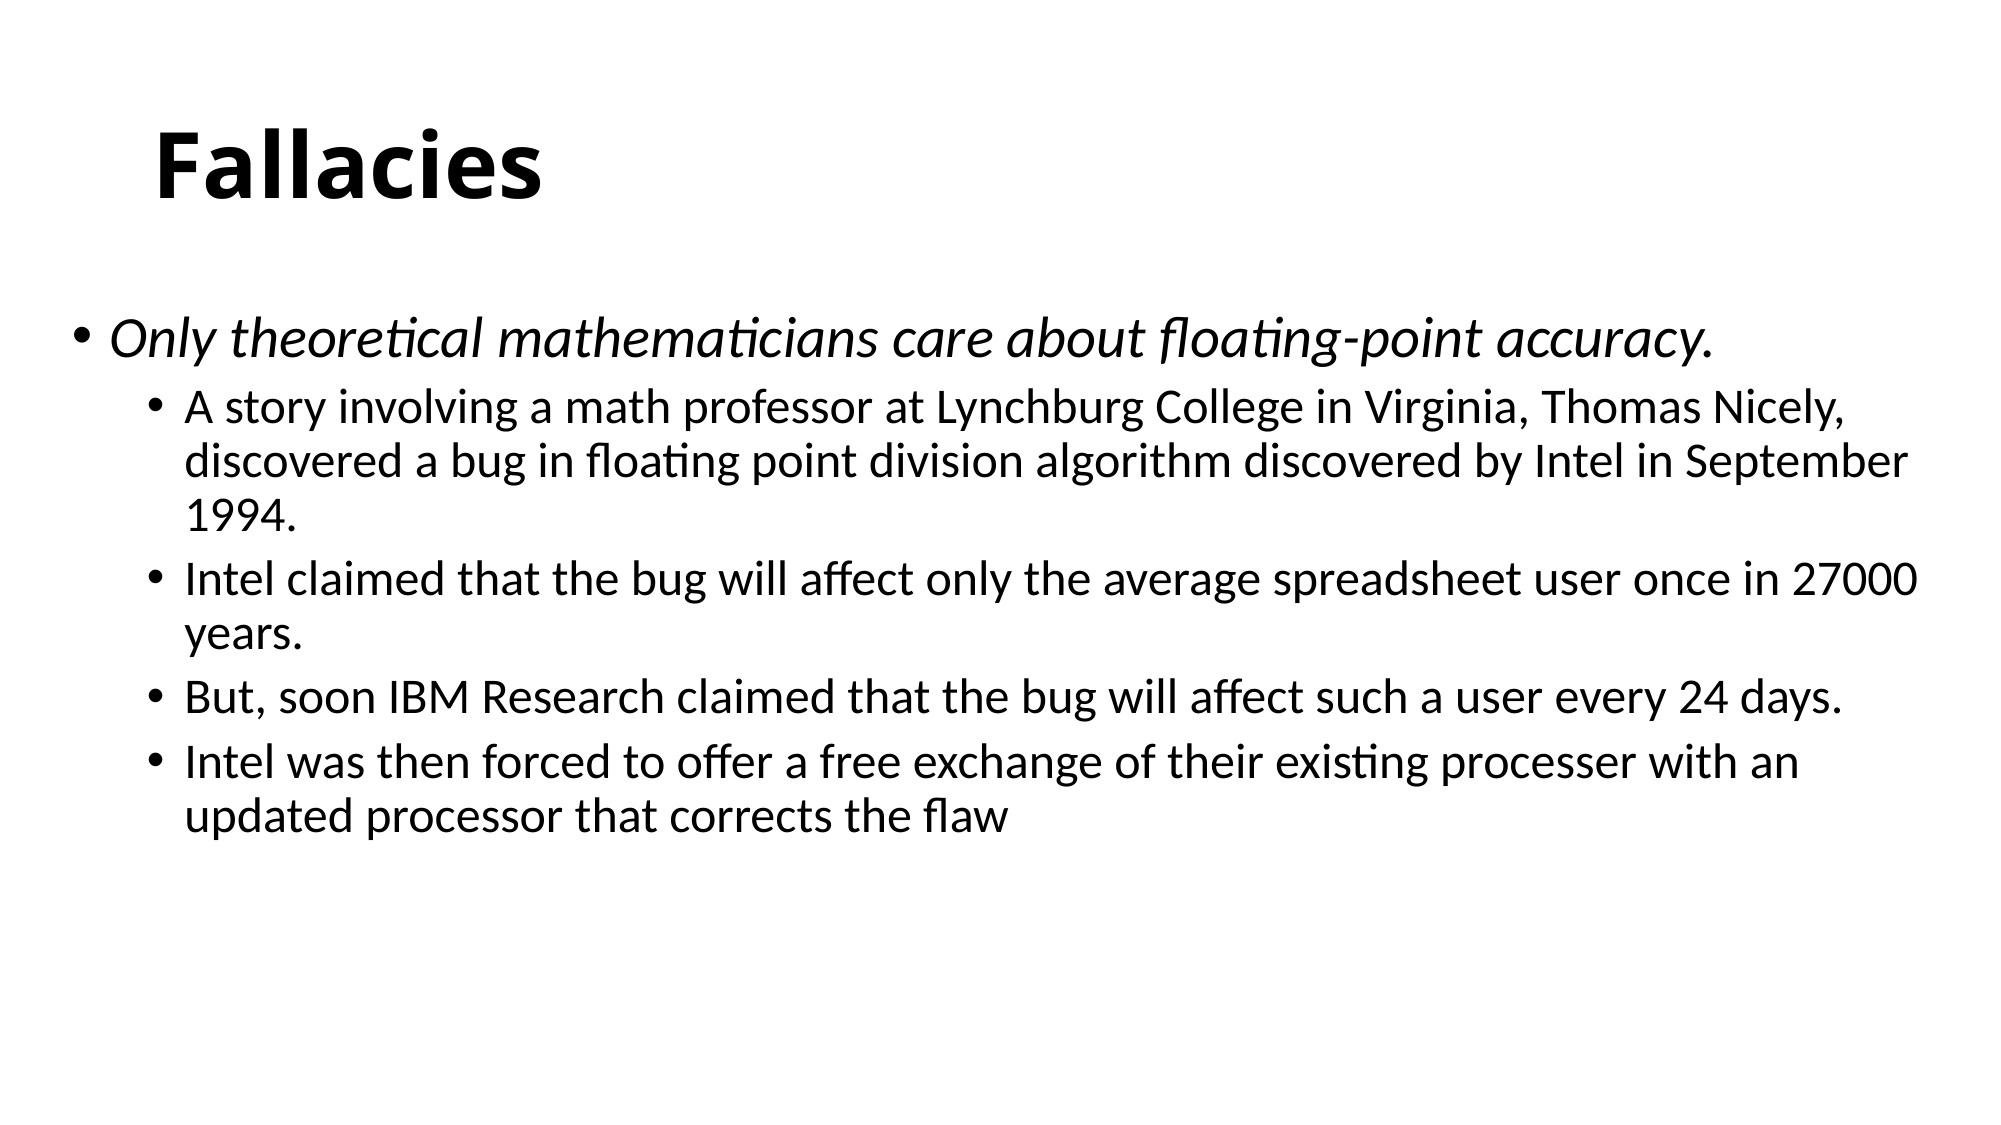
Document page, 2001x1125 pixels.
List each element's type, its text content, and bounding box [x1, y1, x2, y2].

title Fallacies [137, 59, 1863, 278]
list Only theoretical mathematicians care about floating-point accuracy. A story involving a math professor at Lynchburg College in Virginia, Thomas Nicely, discovered a bug in floating point division algorithm discovered by Intel in September 1994. Intel claimed that the bug will affect only the average spreadsheet user once in 27000 years. But, soon IBM Research claimed that the bug will affect such a user every 24 days. Intel was then forced to offer a free exchange of their existing processer with an updated processor that corrects the flaw [56, 299, 1937, 1078]
